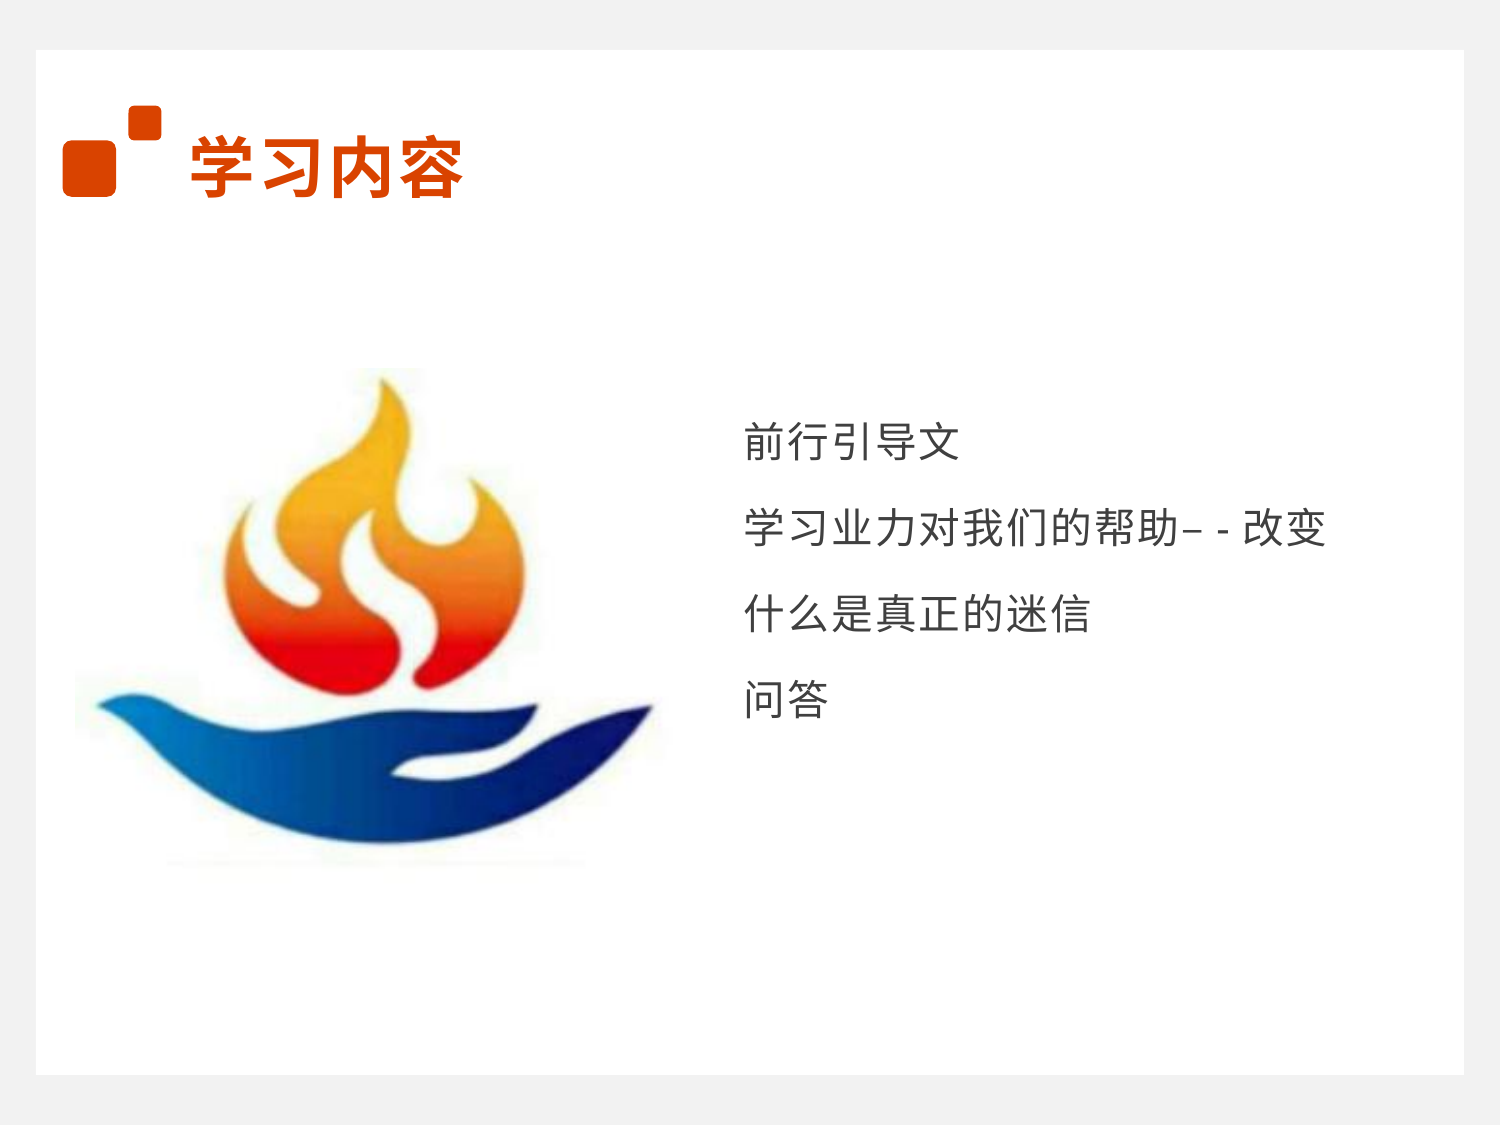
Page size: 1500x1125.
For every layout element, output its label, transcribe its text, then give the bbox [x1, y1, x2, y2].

text_box 前行引导文 学习业力对我们的帮助–-改变 什么是真正的迷信 问答 [735, 215, 1444, 910]
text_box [62, 105, 162, 197]
text_box [35, 49, 1465, 1076]
text_box 学习内容 [180, 115, 786, 210]
picture [74, 368, 680, 932]
